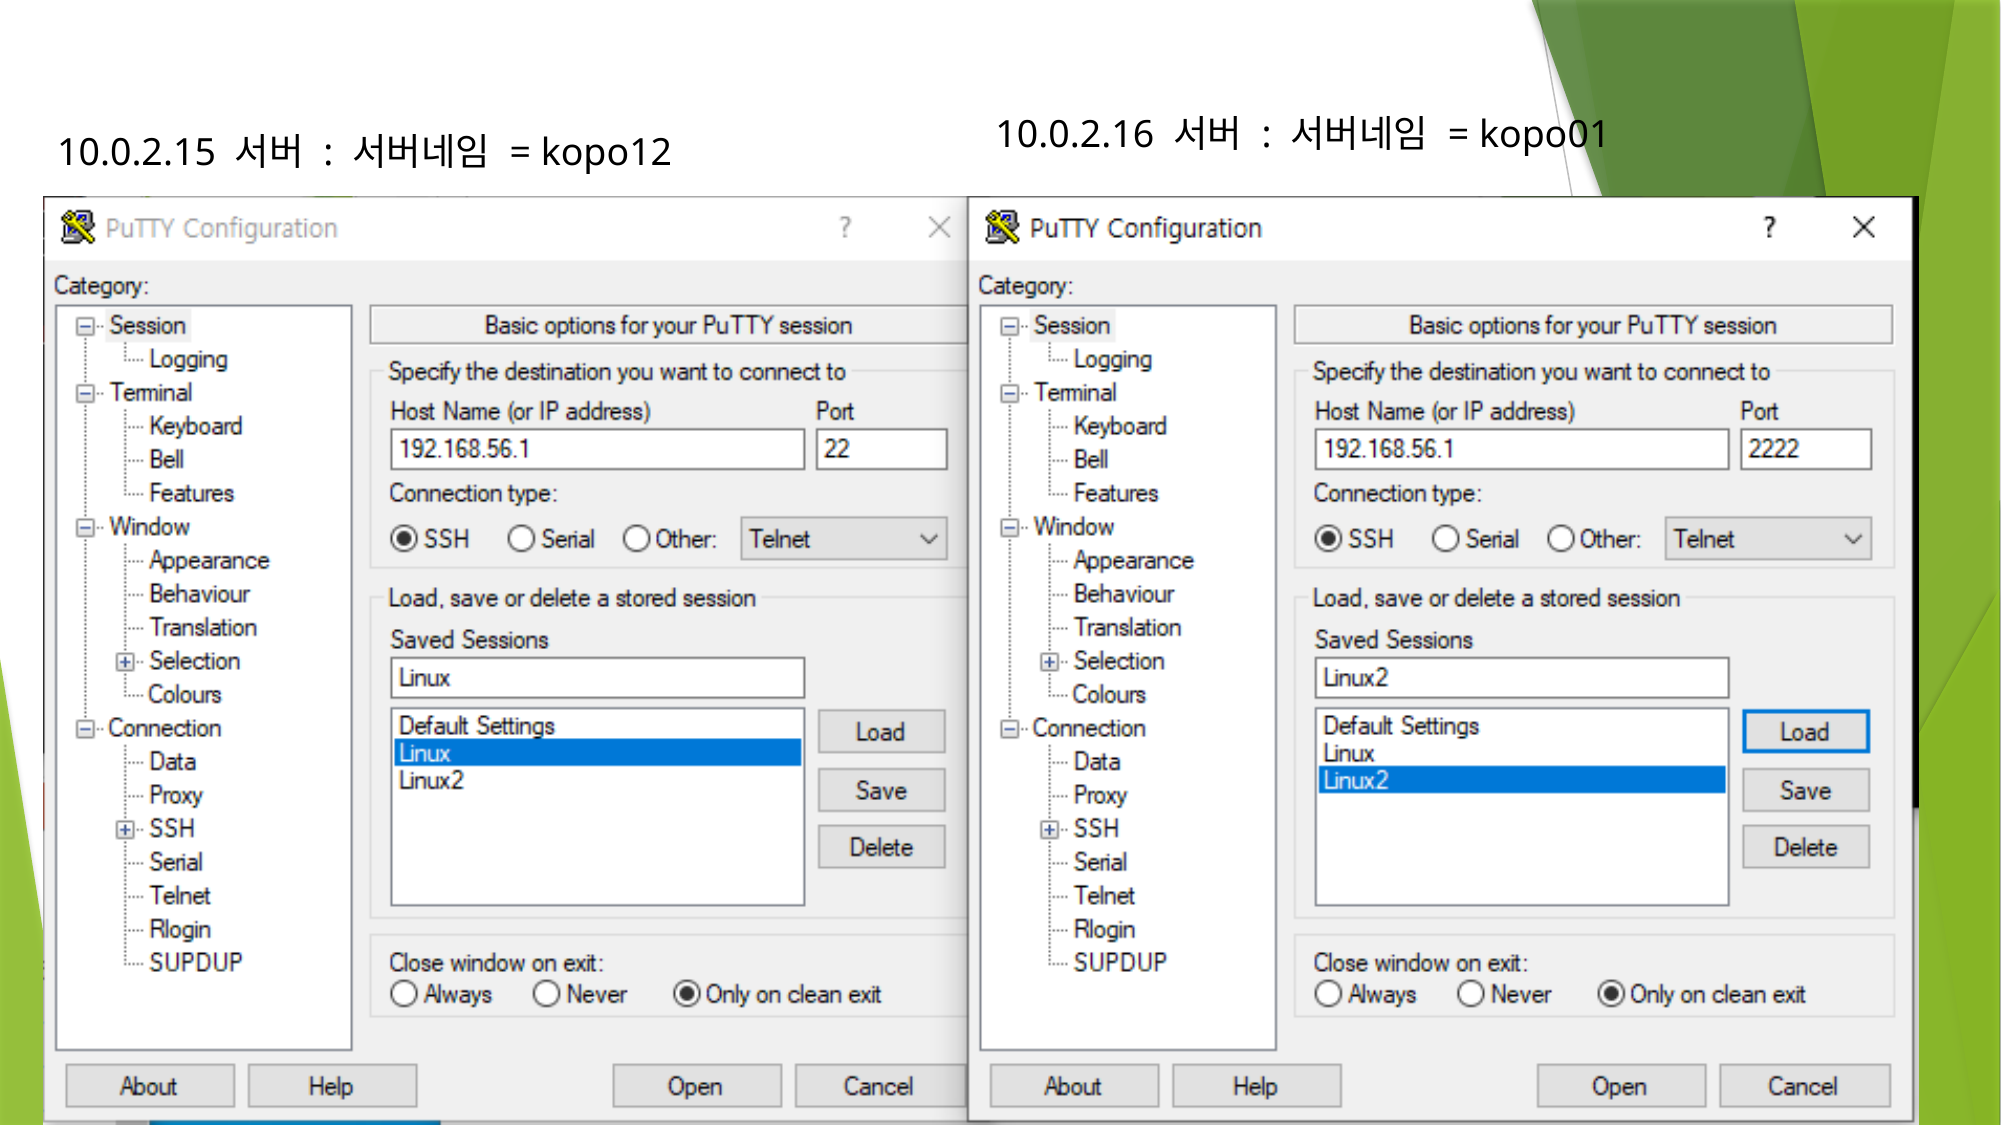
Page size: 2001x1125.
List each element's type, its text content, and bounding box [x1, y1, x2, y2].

text_box 10.0.2.16 서버 : 서버네임 = kopo01 [980, 102, 1888, 162]
picture [42, 196, 1919, 1125]
text_box 10.0.2.15 서버 : 서버네임 = kopo12 [42, 120, 949, 181]
